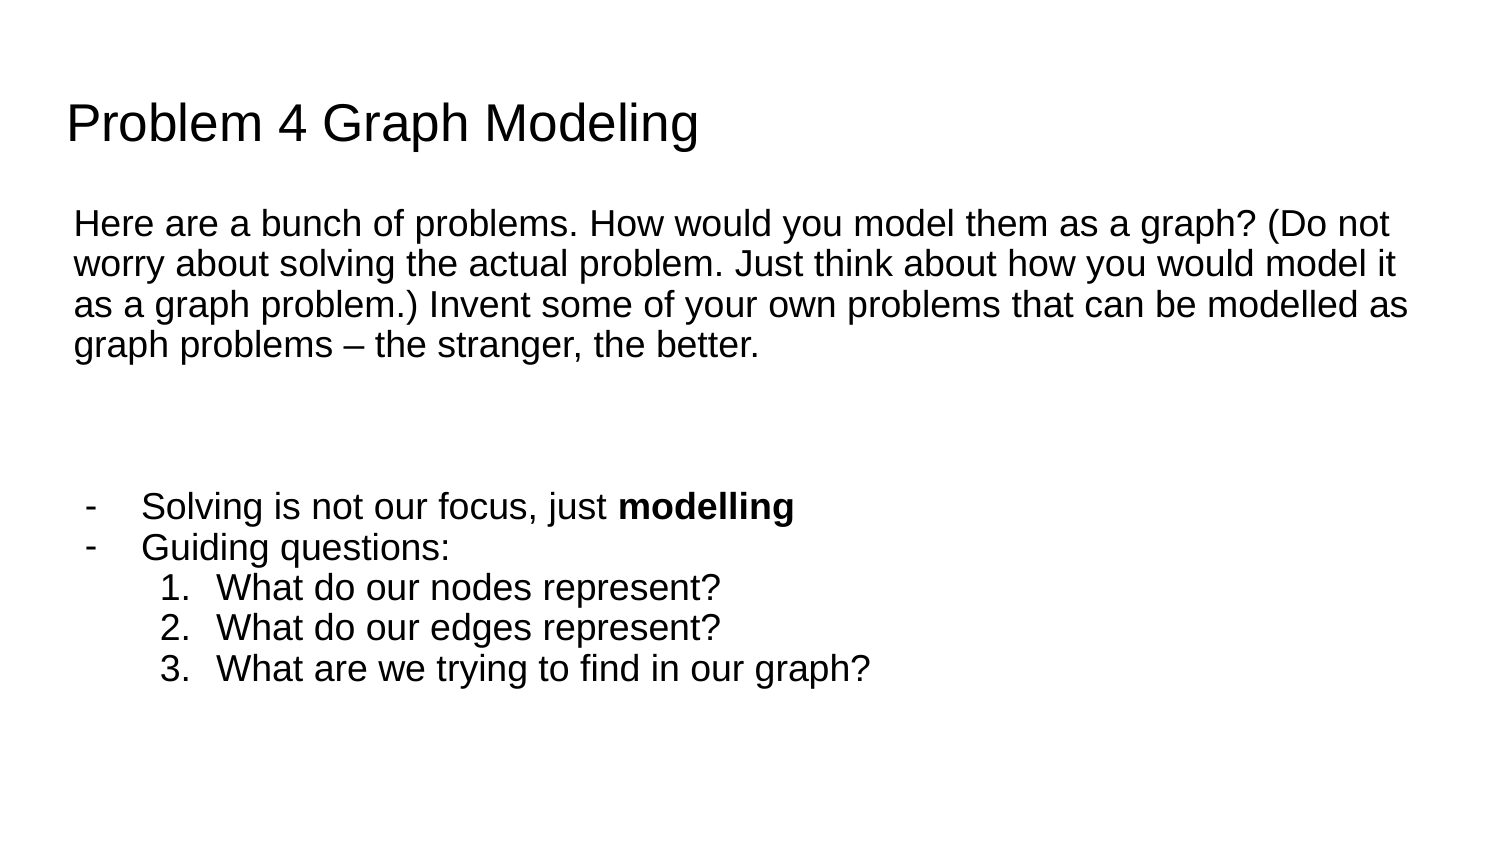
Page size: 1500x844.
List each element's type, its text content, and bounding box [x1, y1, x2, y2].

title Problem 4 Graph Modeling [51, 72, 1449, 167]
list Here are a bunch of problems. How would you model them as a graph? (Do not worry about solving the actual problem. Just think about how you would model it as a graph problem.) Invent some of your own problems that can be modelled as graph problems – the stranger, the better. Solving is not our focus, just modelling Guiding questions: What do our nodes represent? What do our edges represent? What are we trying to find in our graph? [51, 189, 1449, 782]
